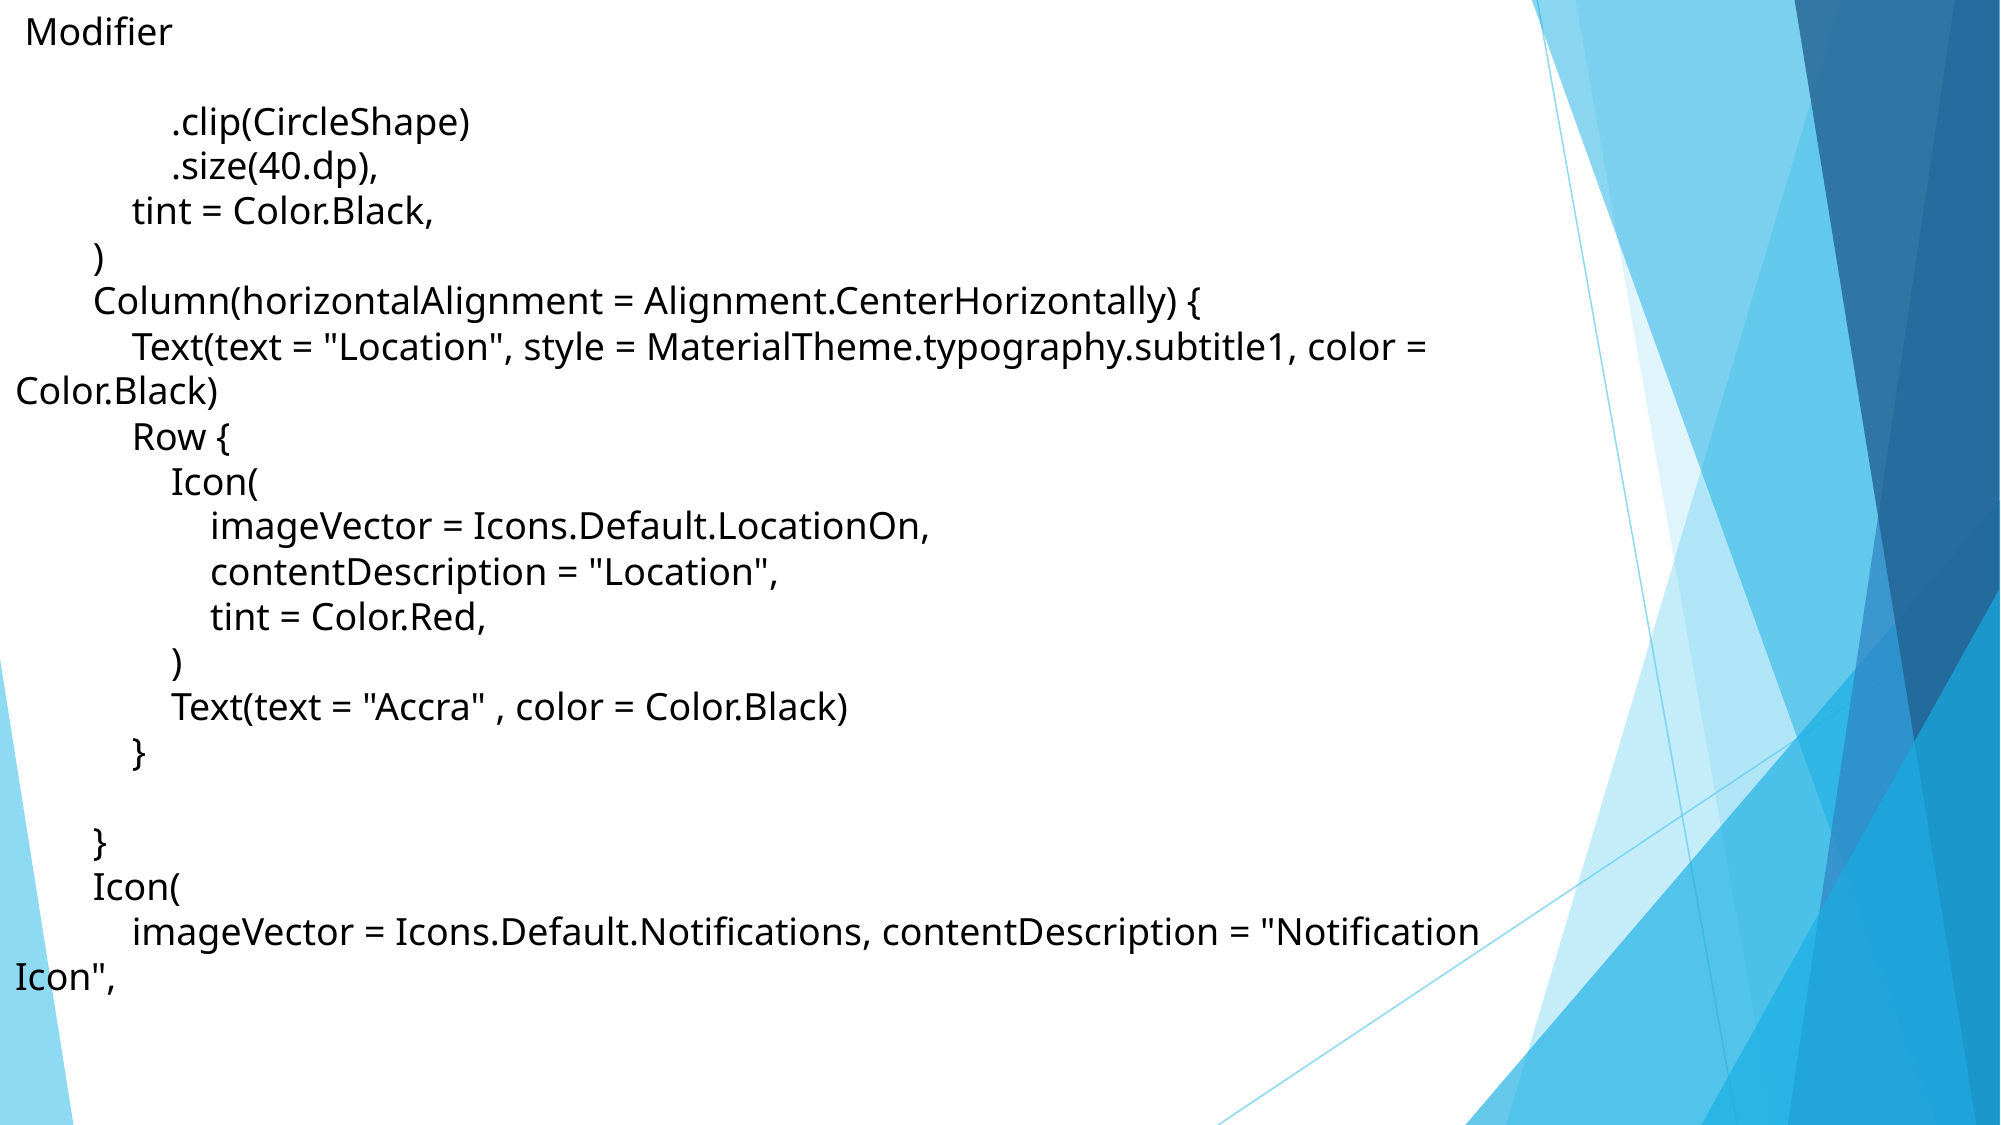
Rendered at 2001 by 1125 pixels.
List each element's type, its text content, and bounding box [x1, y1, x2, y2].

text_box Modifier .clip(CircleShape) .size(40.dp), tint = Color.Black, ) Column(horizontalAlignment = Alignment.CenterHorizontally) { Text(text = "Location", style = MaterialTheme.typography.subtitle1, color = Color.Black) Row { Icon( imageVector = Icons.Default.LocationOn, contentDescription = "Location", tint = Color.Red, ) Text(text = "Accra" , color = Color.Black) } } Icon( imageVector = Icons.Default.Notifications, contentDescription = "Notification Icon", [0, 0, 1500, 1050]
